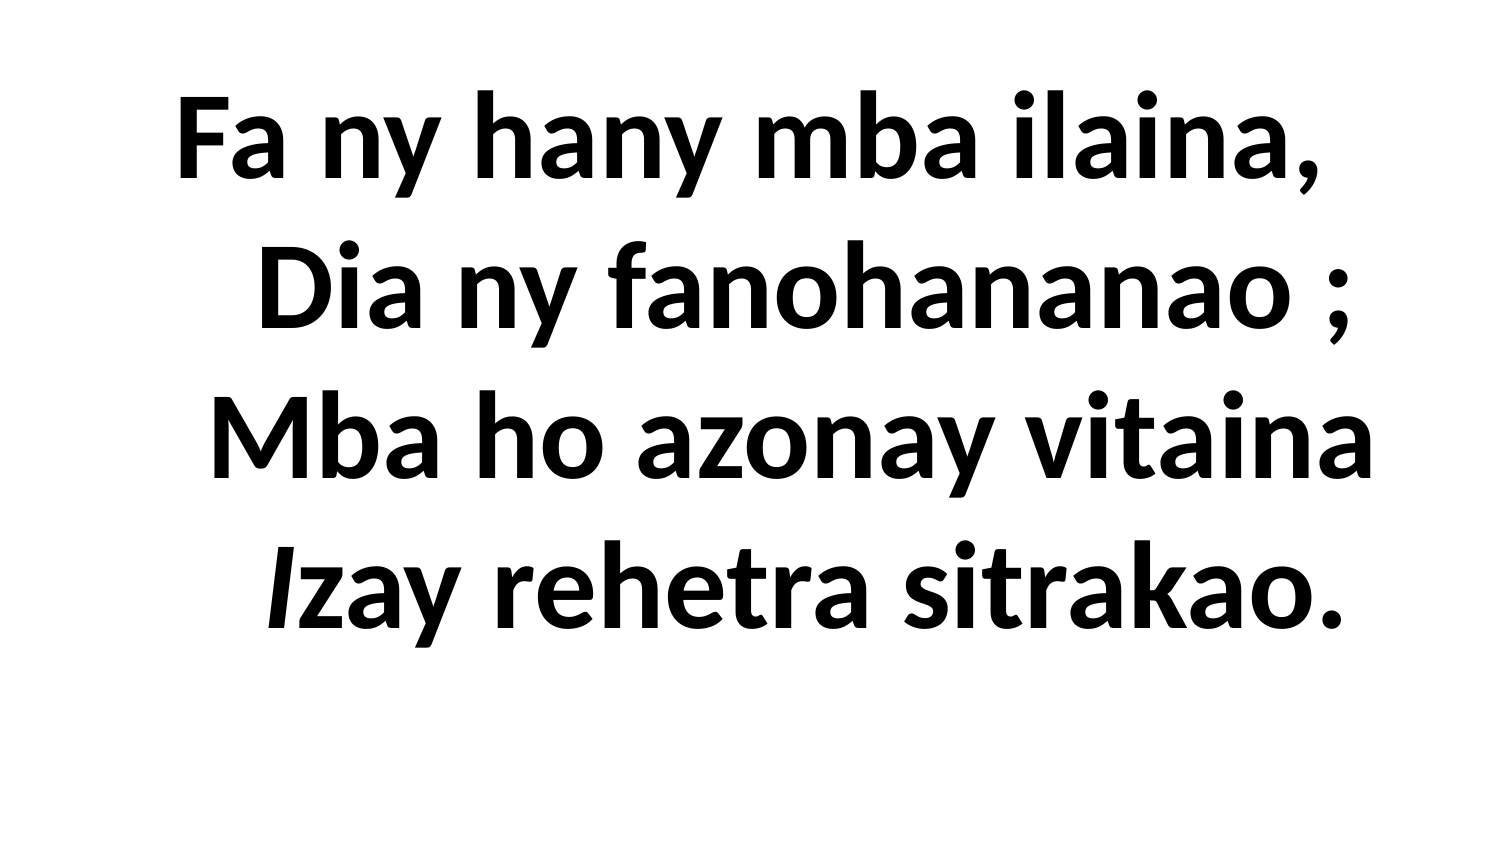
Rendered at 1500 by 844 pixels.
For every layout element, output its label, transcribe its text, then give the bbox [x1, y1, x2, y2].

title Fa ny hany mba ilaina, Dia ny fanohananao ; Mba ho azonay vitaina Izay rehetra sitrakao. [0, 262, 1500, 446]
